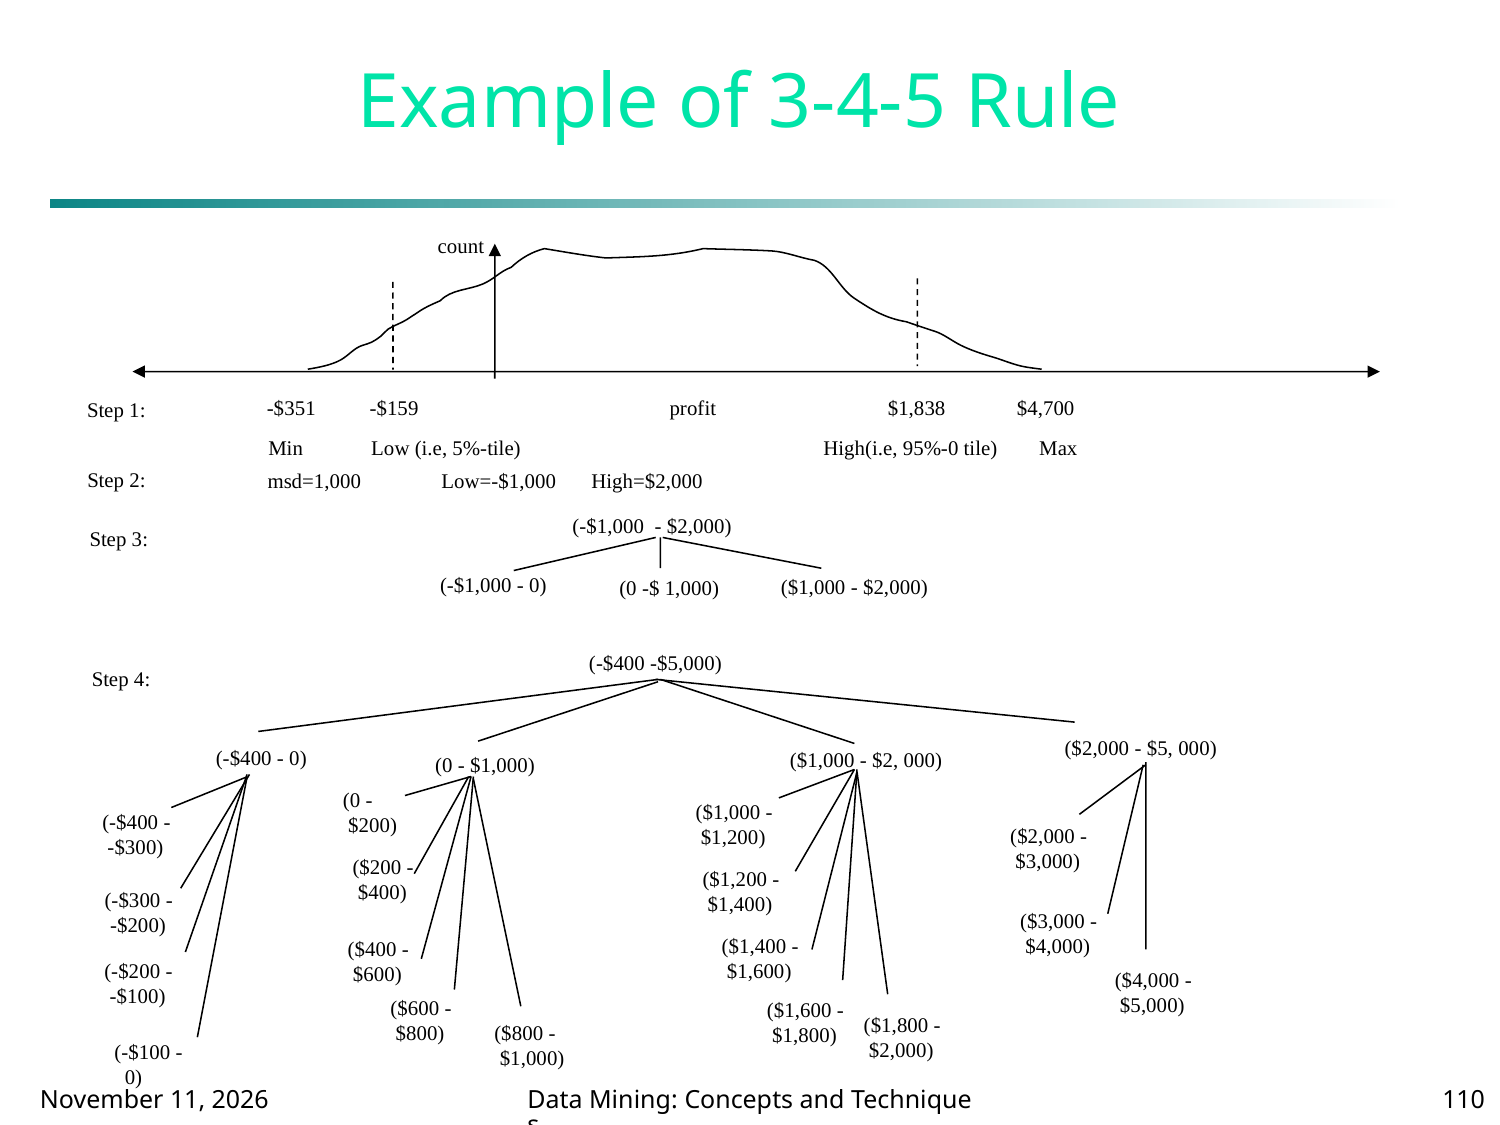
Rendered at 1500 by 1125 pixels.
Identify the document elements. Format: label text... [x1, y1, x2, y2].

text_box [72, 225, 1381, 468]
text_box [72, 475, 819, 501]
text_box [74, 504, 943, 608]
slide_number 110 [1187, 1062, 1500, 1125]
footer Data Mining: Concepts and Techniques [512, 1062, 988, 1125]
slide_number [24, 1062, 338, 1125]
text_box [680, 739, 958, 1070]
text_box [87, 737, 323, 1097]
text_box Step 4: [77, 658, 166, 699]
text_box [327, 743, 580, 1078]
text_box (-$400 -$5,000) [574, 642, 737, 683]
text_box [995, 727, 1232, 1025]
title Example of 3-4-5 Rule [99, 49, 1379, 151]
